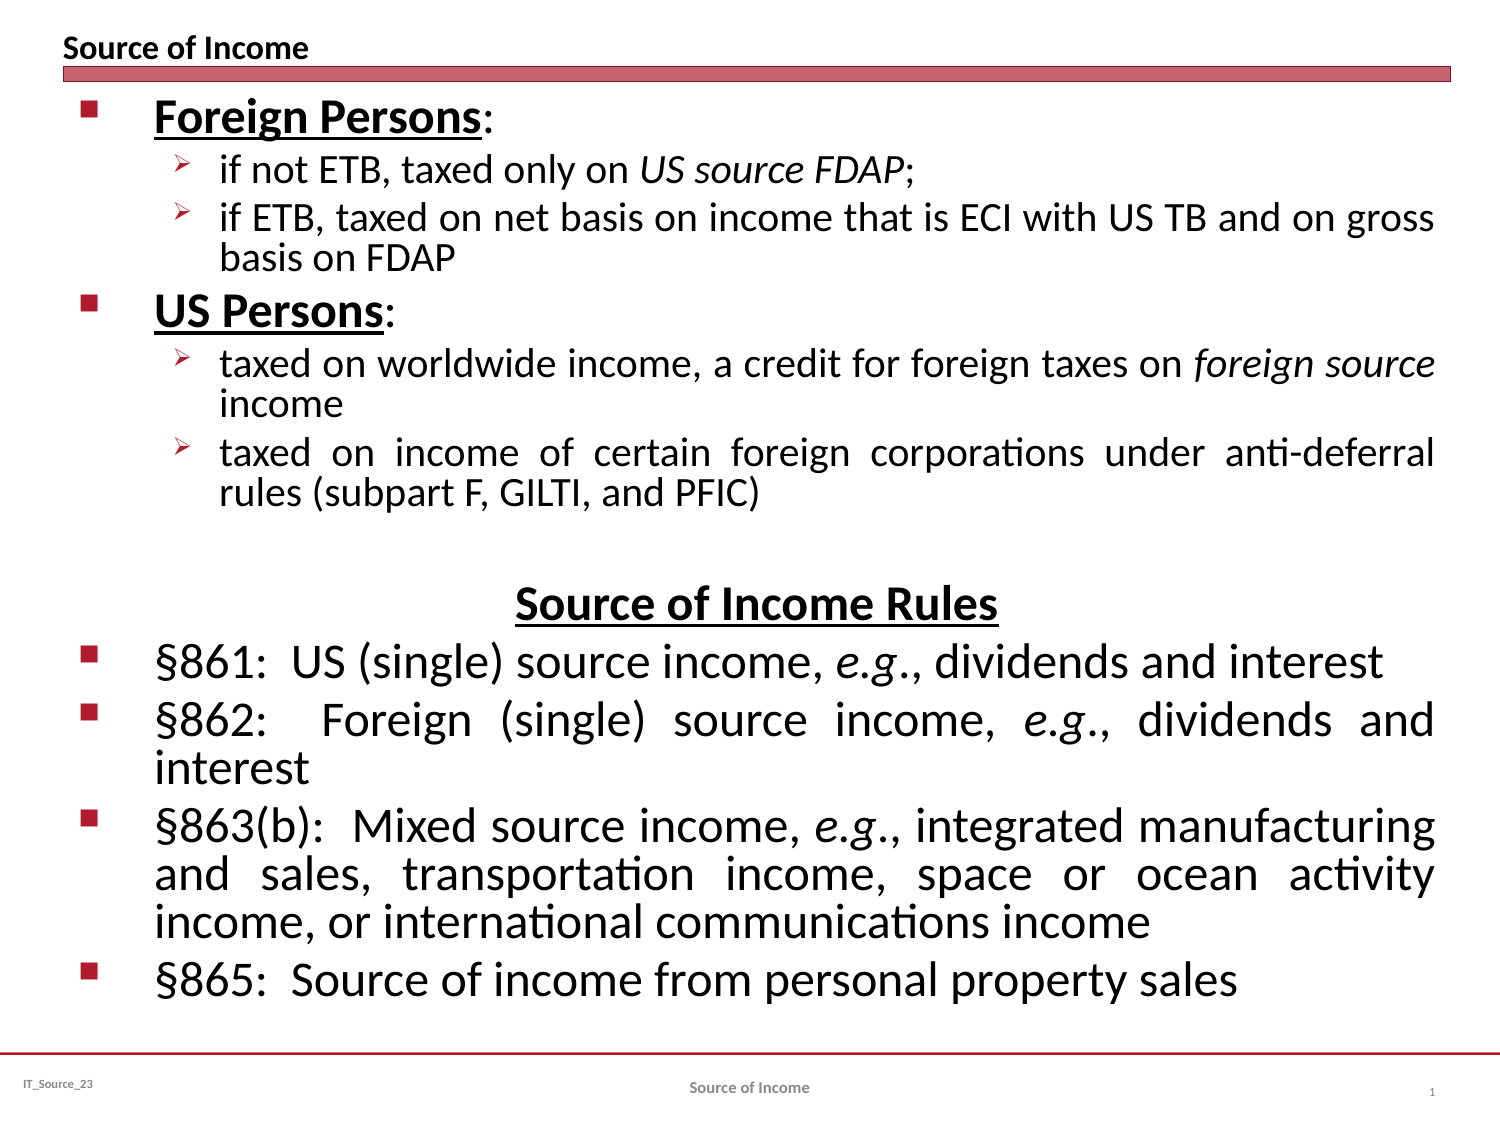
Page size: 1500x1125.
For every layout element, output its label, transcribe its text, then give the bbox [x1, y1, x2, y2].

slide_number 1 [1375, 1061, 1451, 1122]
footer Source of Income [512, 1056, 988, 1117]
title Source of Income [62, 6, 1451, 67]
list Foreign Persons: if not ETB, taxed only on US source FDAP; if ETB, taxed on net basis on income that is ECI with US TB and on gross basis on FDAP US Persons: taxed on worldwide income, a credit for foreign taxes on foreign source income taxed on income of certain foreign corporations under anti-deferral rules (subpart F, GILTI, and PFIC) Source of Income Rules §861: US (single) source income, e.g., dividends and interest §862: Foreign (single) source income, e.g., dividends and interest §863(b): Mixed source income, e.g., integrated manufacturing and sales, transportation income, space or ocean activity income, or international communications income §865: Source of income from personal property sales [63, 87, 1451, 1041]
